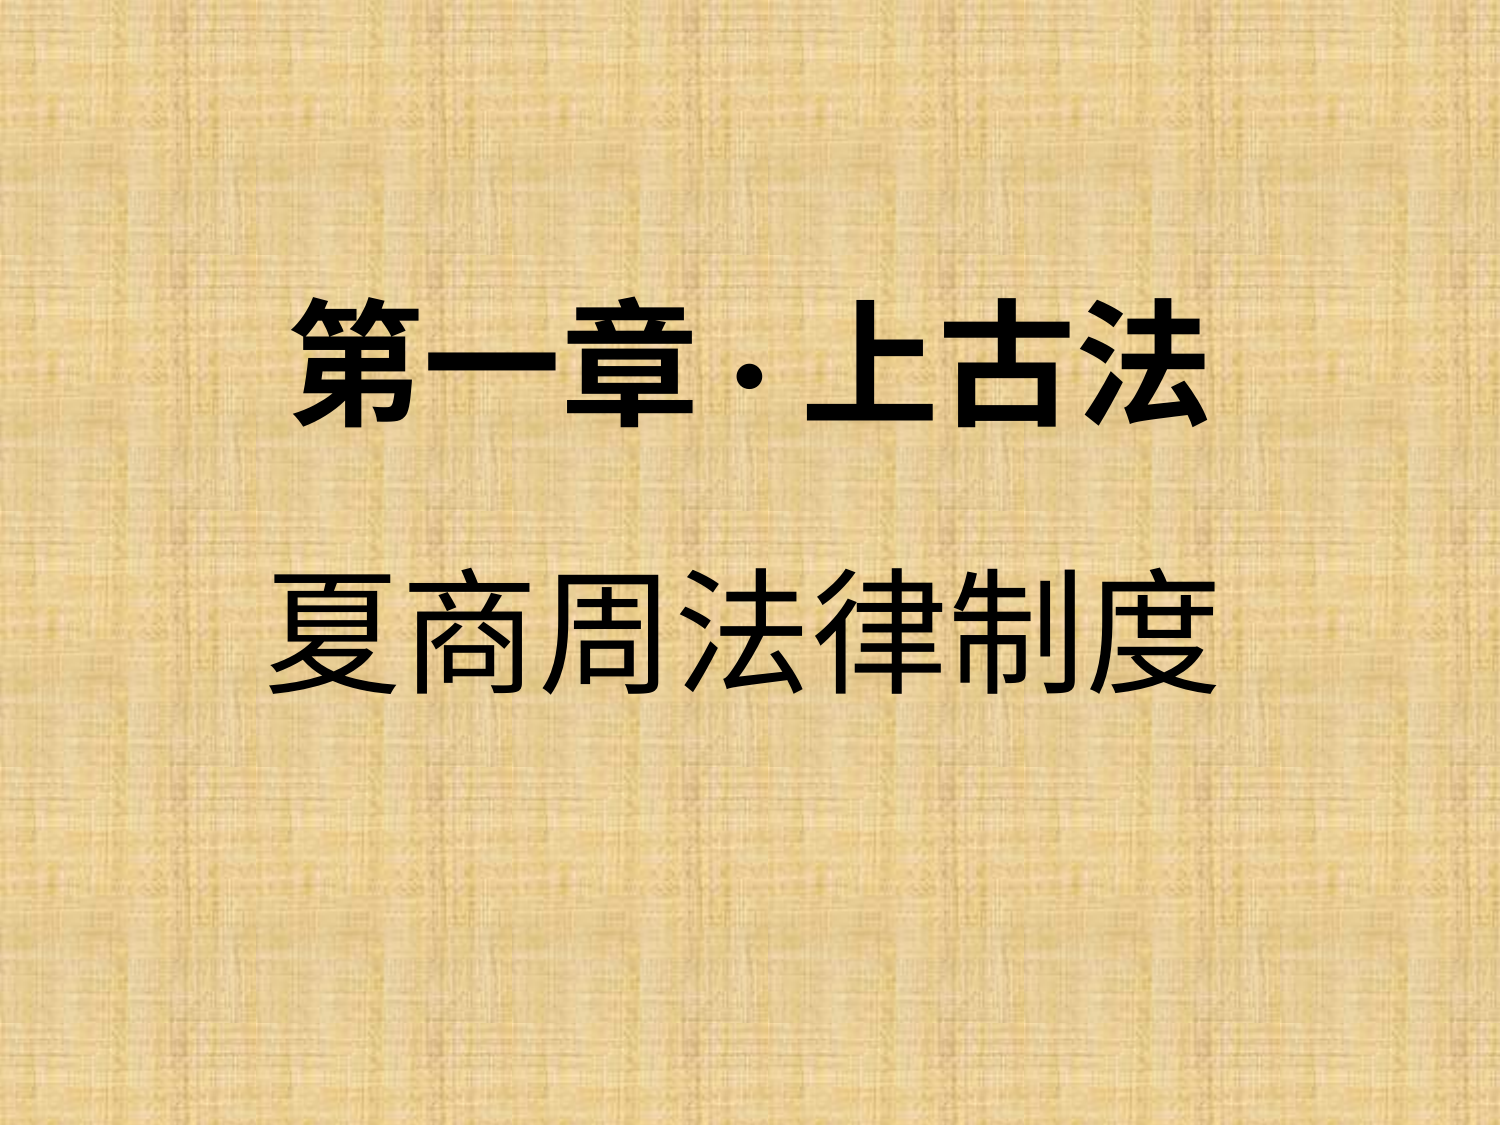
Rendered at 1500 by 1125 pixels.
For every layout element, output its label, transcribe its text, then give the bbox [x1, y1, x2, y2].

subtitle 夏商周法律制度 [218, 538, 1269, 827]
picture [0, 0, 1500, 1125]
title 第一章·上古法 [112, 267, 1388, 455]
